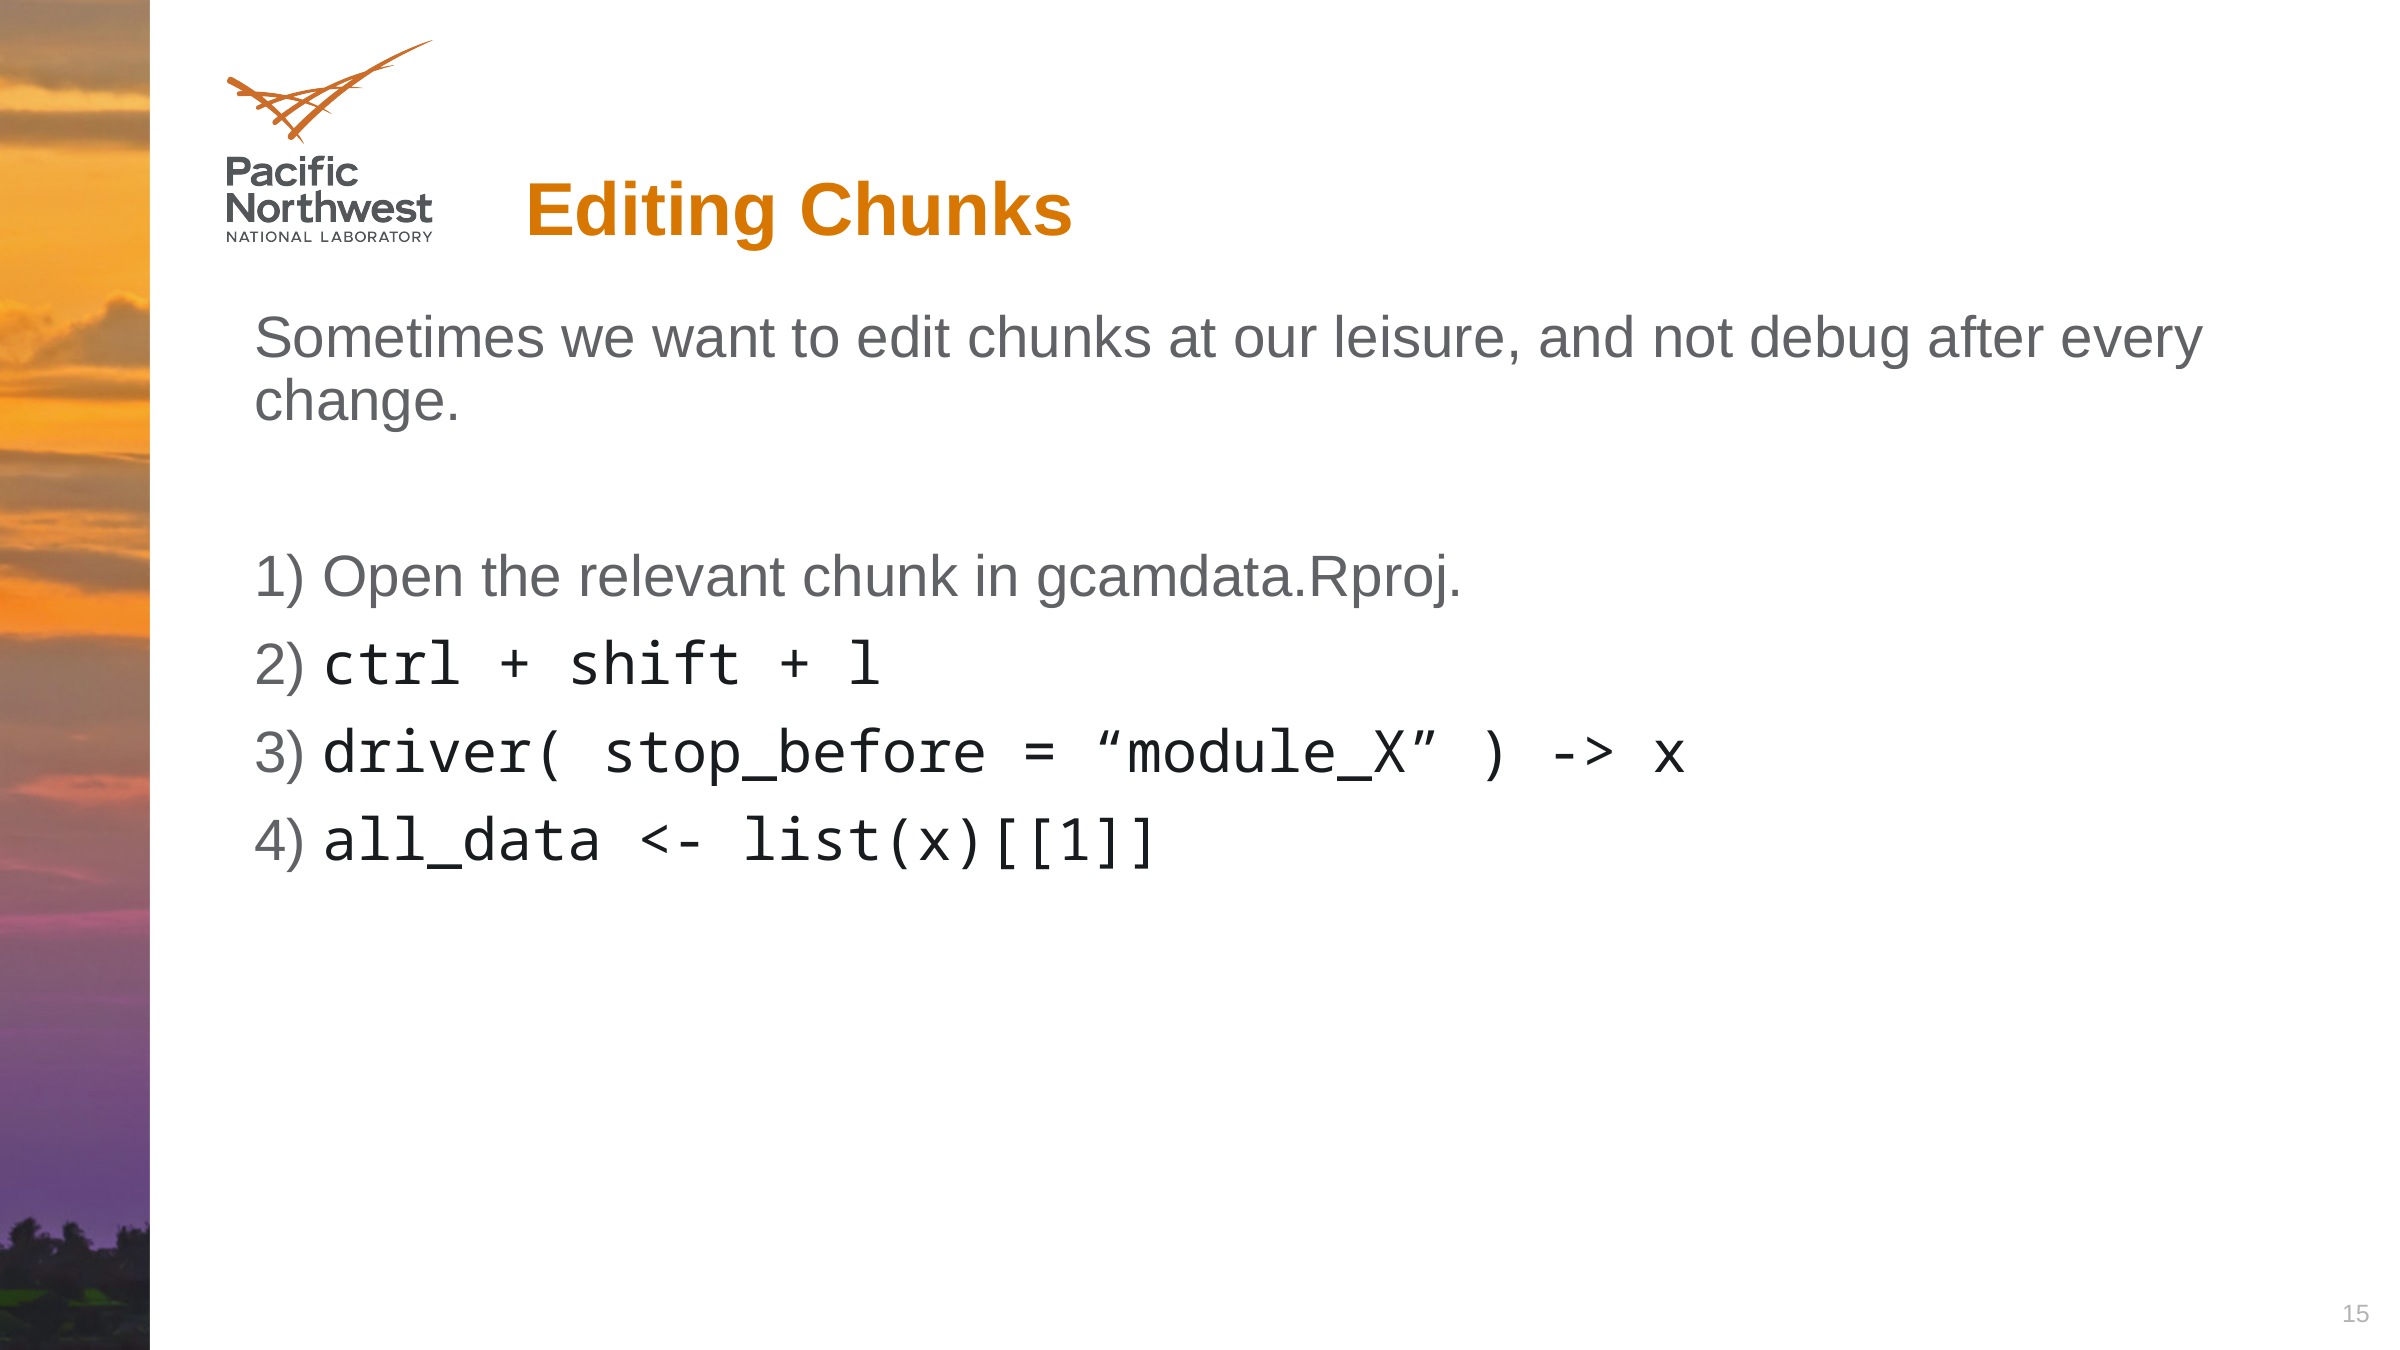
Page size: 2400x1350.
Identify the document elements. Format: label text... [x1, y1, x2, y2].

picture [0, 0, 149, 1350]
list Sometimes we want to edit chunks at our leisure, and not debug after every change. 1) Open the relevant chunk in gcamdata.Rproj. 2) ctrl + shift + l 3) driver( stop_before = “module_X” ) -> x 4) all_data <- list(x)[[1]] [239, 299, 2350, 1237]
slide_number 15 [2295, 1275, 2370, 1350]
title Editing Chunks [525, 44, 2325, 260]
picture [225, 38, 435, 244]
